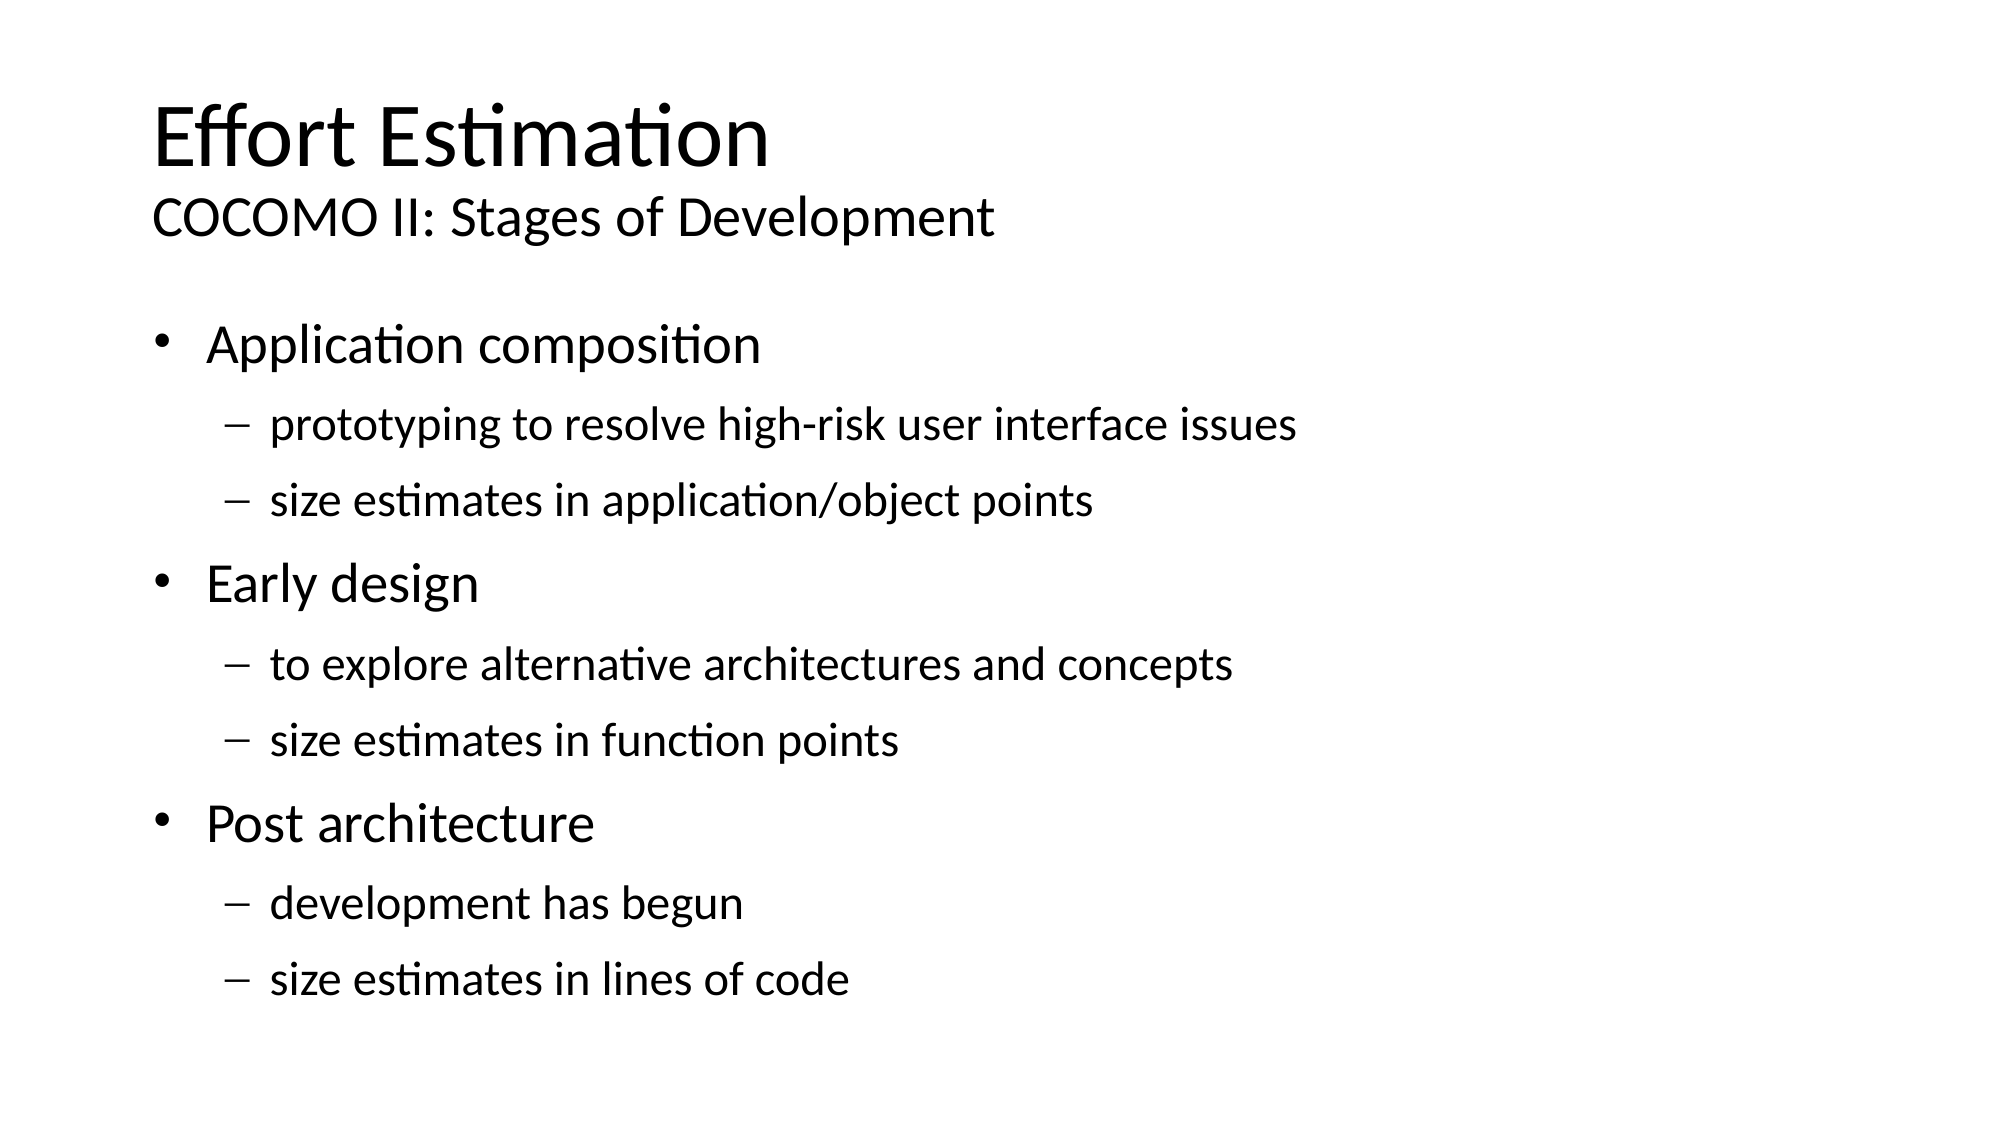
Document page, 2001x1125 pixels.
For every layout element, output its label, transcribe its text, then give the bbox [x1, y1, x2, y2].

list Application composition prototyping to resolve high-risk user interface issues size estimates in application/object points Early design to explore alternative architectures and concepts size estimates in function points Post architecture development has begun size estimates in lines of code [137, 299, 1863, 1014]
title Effort Estimation COCOMO II: Stages of Development [137, 59, 1863, 278]
